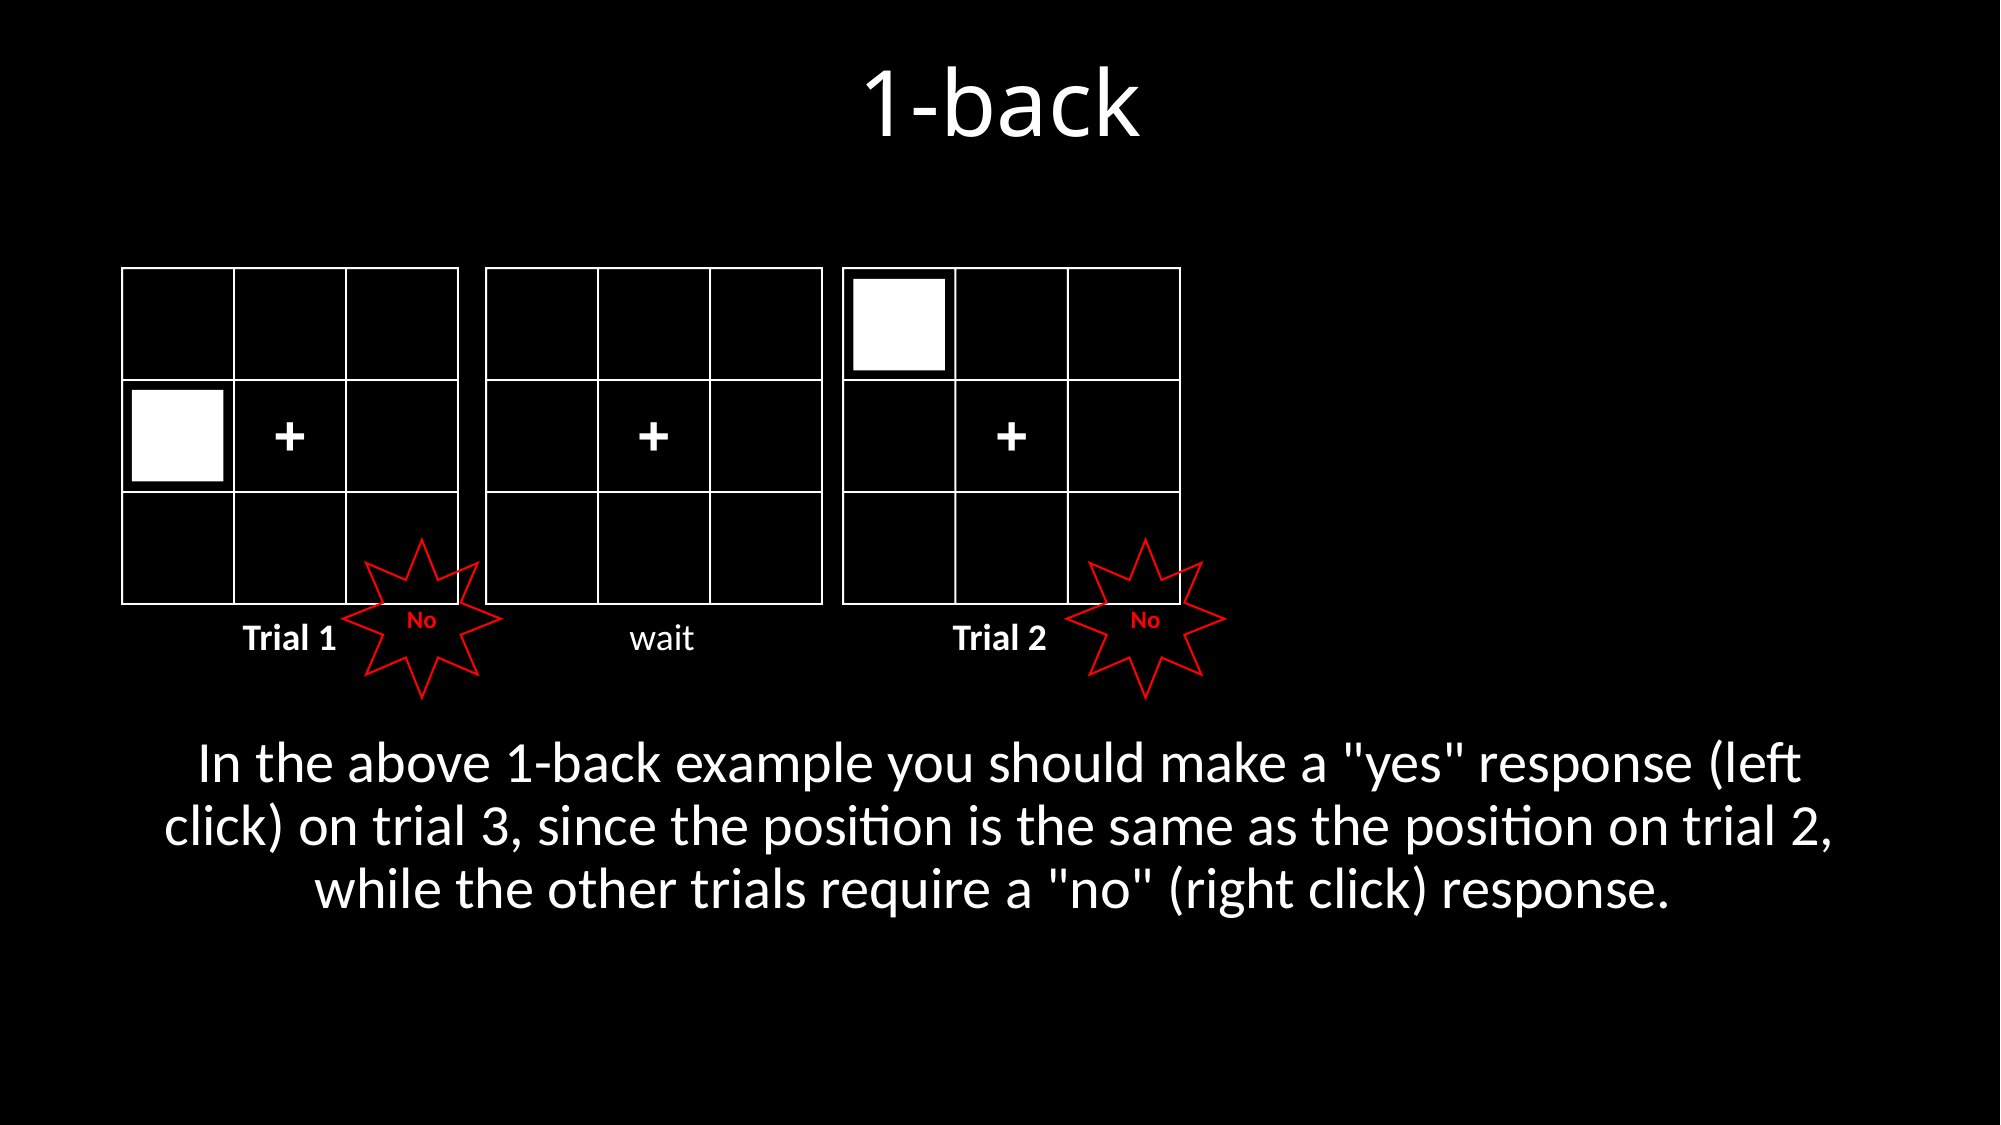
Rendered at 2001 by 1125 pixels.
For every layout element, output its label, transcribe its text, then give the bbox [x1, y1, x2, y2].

title 1-back [137, 0, 1863, 216]
text_box No [340, 560, 504, 701]
text_box wait [597, 605, 727, 666]
text_box Trial 1 [225, 605, 355, 666]
text_box No [1063, 560, 1228, 701]
text_box Trial 2 [935, 605, 1065, 666]
list In the above 1-back example you should make a "yes" response (left click) on trial 3, since the position is the same as the position on trial 2, while the other trials require a "no" (right click) response. [137, 299, 1863, 1101]
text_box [842, 267, 1181, 605]
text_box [121, 267, 459, 605]
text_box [485, 267, 823, 605]
